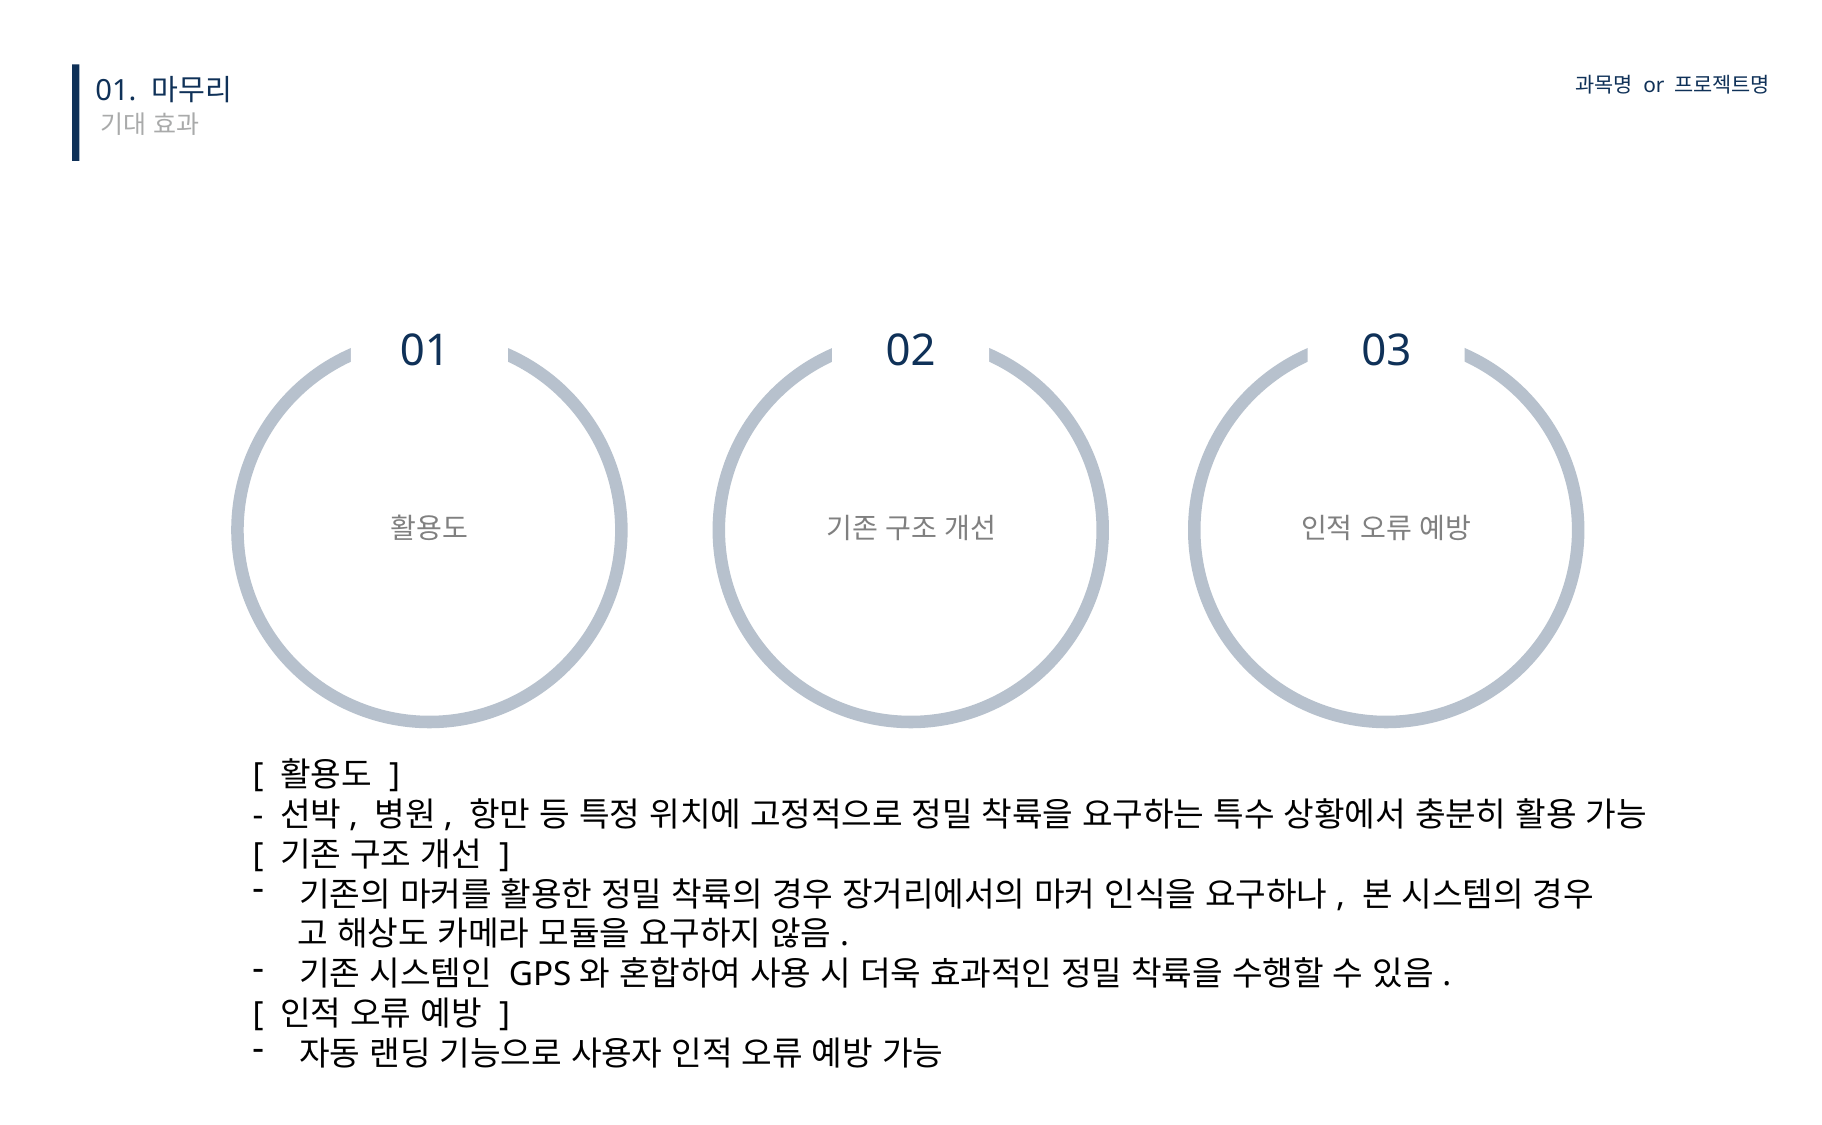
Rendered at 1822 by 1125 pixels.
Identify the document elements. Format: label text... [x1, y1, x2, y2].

text_box 01 [385, 314, 465, 435]
text_box 01. 마무리 [81, 64, 248, 114]
text_box 활용도 [328, 503, 531, 552]
text_box 인적 오류 예방 [1272, 503, 1501, 552]
text_box 과목명 or 프로젝트명 [1560, 64, 1785, 104]
text_box 기대 효과 [85, 100, 215, 146]
text_box [349, 296, 509, 399]
text_box [831, 296, 991, 399]
text_box [1192, 353, 1580, 724]
text_box 03 [1346, 314, 1426, 435]
text_box [70, 63, 81, 162]
text_box [717, 353, 1105, 724]
text_box 02 [870, 314, 951, 435]
text_box [ 활용도 ] - 선박, 병원, 항만 등 특정 위치에 고정적으로 정밀 착륙을 요구하는 특수 상황에서 충분히 활용 가능 [ 기존 구조 개선 ] 기존의 마커를 활용한 정밀 착륙의 경우 장거리에서의 마커 인식을 요구하나, 본 시스템의 경우 고 해상도 카메라 모듈을 요구하지 않음. 기존 시스템인 GPS와 혼합하여 사용 시 더욱 효과적인 정밀 착륙을 수행할 수 있음. [ 인적 오류 예방 ] 자동 랜딩 기능으로 사용자 인적 오류 예방 가능 [237, 745, 1664, 1080]
text_box 기존 구조 개선 [796, 503, 1027, 552]
text_box [1306, 296, 1466, 399]
text_box [235, 353, 623, 724]
